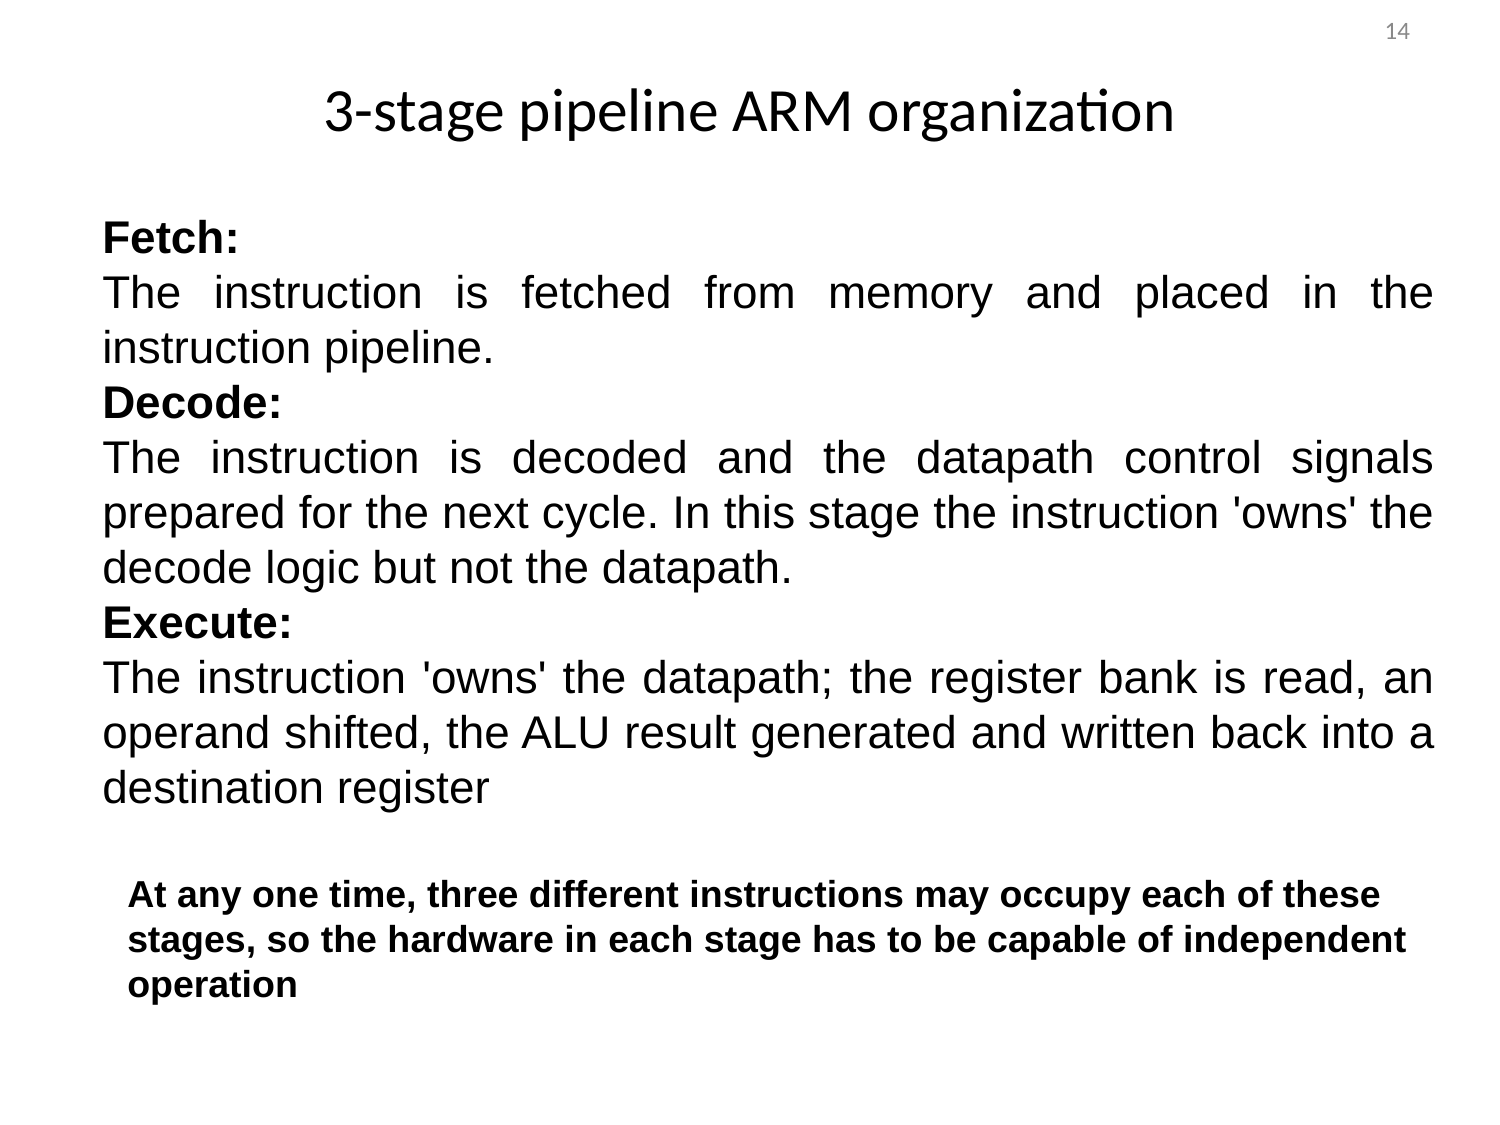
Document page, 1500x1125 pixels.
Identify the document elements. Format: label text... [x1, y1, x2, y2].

slide_number 14 [1250, 3, 1425, 57]
text_box Fetch: The instruction is fetched from memory and placed in the instruction pipeline. Decode: The instruction is decoded and the datapath control signals prepared for the next cycle. In this stage the instruction 'owns' the decode logic but not the datapath. Execute: The instruction 'owns' the datapath; the register bank is read, an operand shifted, the ALU result generated and written back into a destination register [87, 200, 1450, 820]
title 3-stage pipeline ARM organization [75, 62, 1425, 225]
text_box At any one time, three different instructions may occupy each of these stages, so the hardware in each stage has to be capable of independent operation [112, 862, 1436, 1013]
